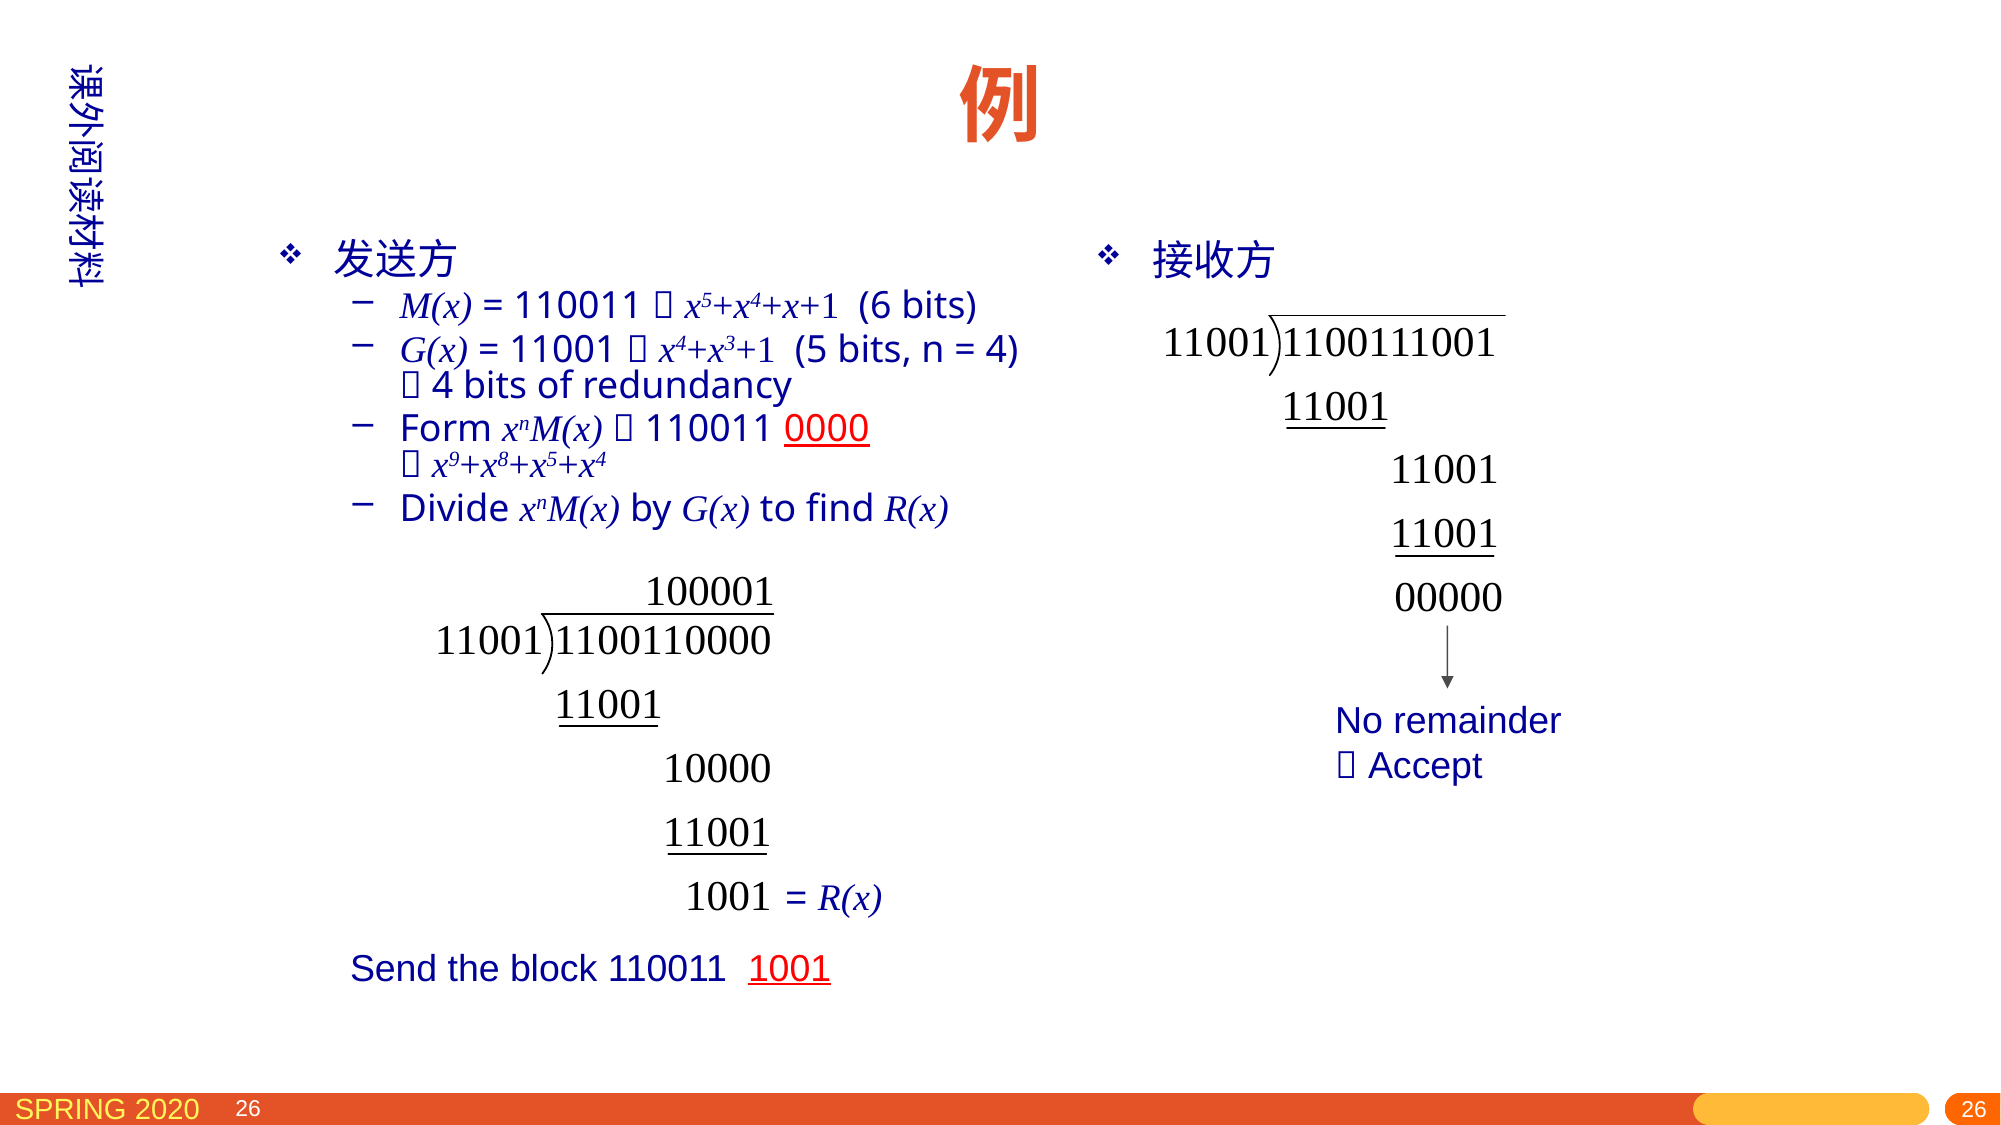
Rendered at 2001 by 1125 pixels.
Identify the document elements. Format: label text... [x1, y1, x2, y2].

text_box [1160, 306, 1513, 630]
title 例 [86, 42, 1914, 161]
text_box Send the block 110011 1001 [335, 936, 846, 996]
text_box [432, 562, 899, 929]
text_box [1441, 638, 1454, 688]
text_box 课外阅读材料 [42, 48, 118, 439]
text_box No remainder  Accept [1320, 688, 1577, 794]
text_box 接收方 [1080, 235, 1605, 645]
list 发送方 M(x) = 110011  x5+x4+x+1 (6 bits) G(x) = 11001  x4+x3+1 (5 bits, n = 4)  4 bits of redundancy Form xnM(x)  110011 0000  x9+x8+x5+x4 Divide xnM(x) by G(x) to find R(x) [262, 234, 1082, 644]
